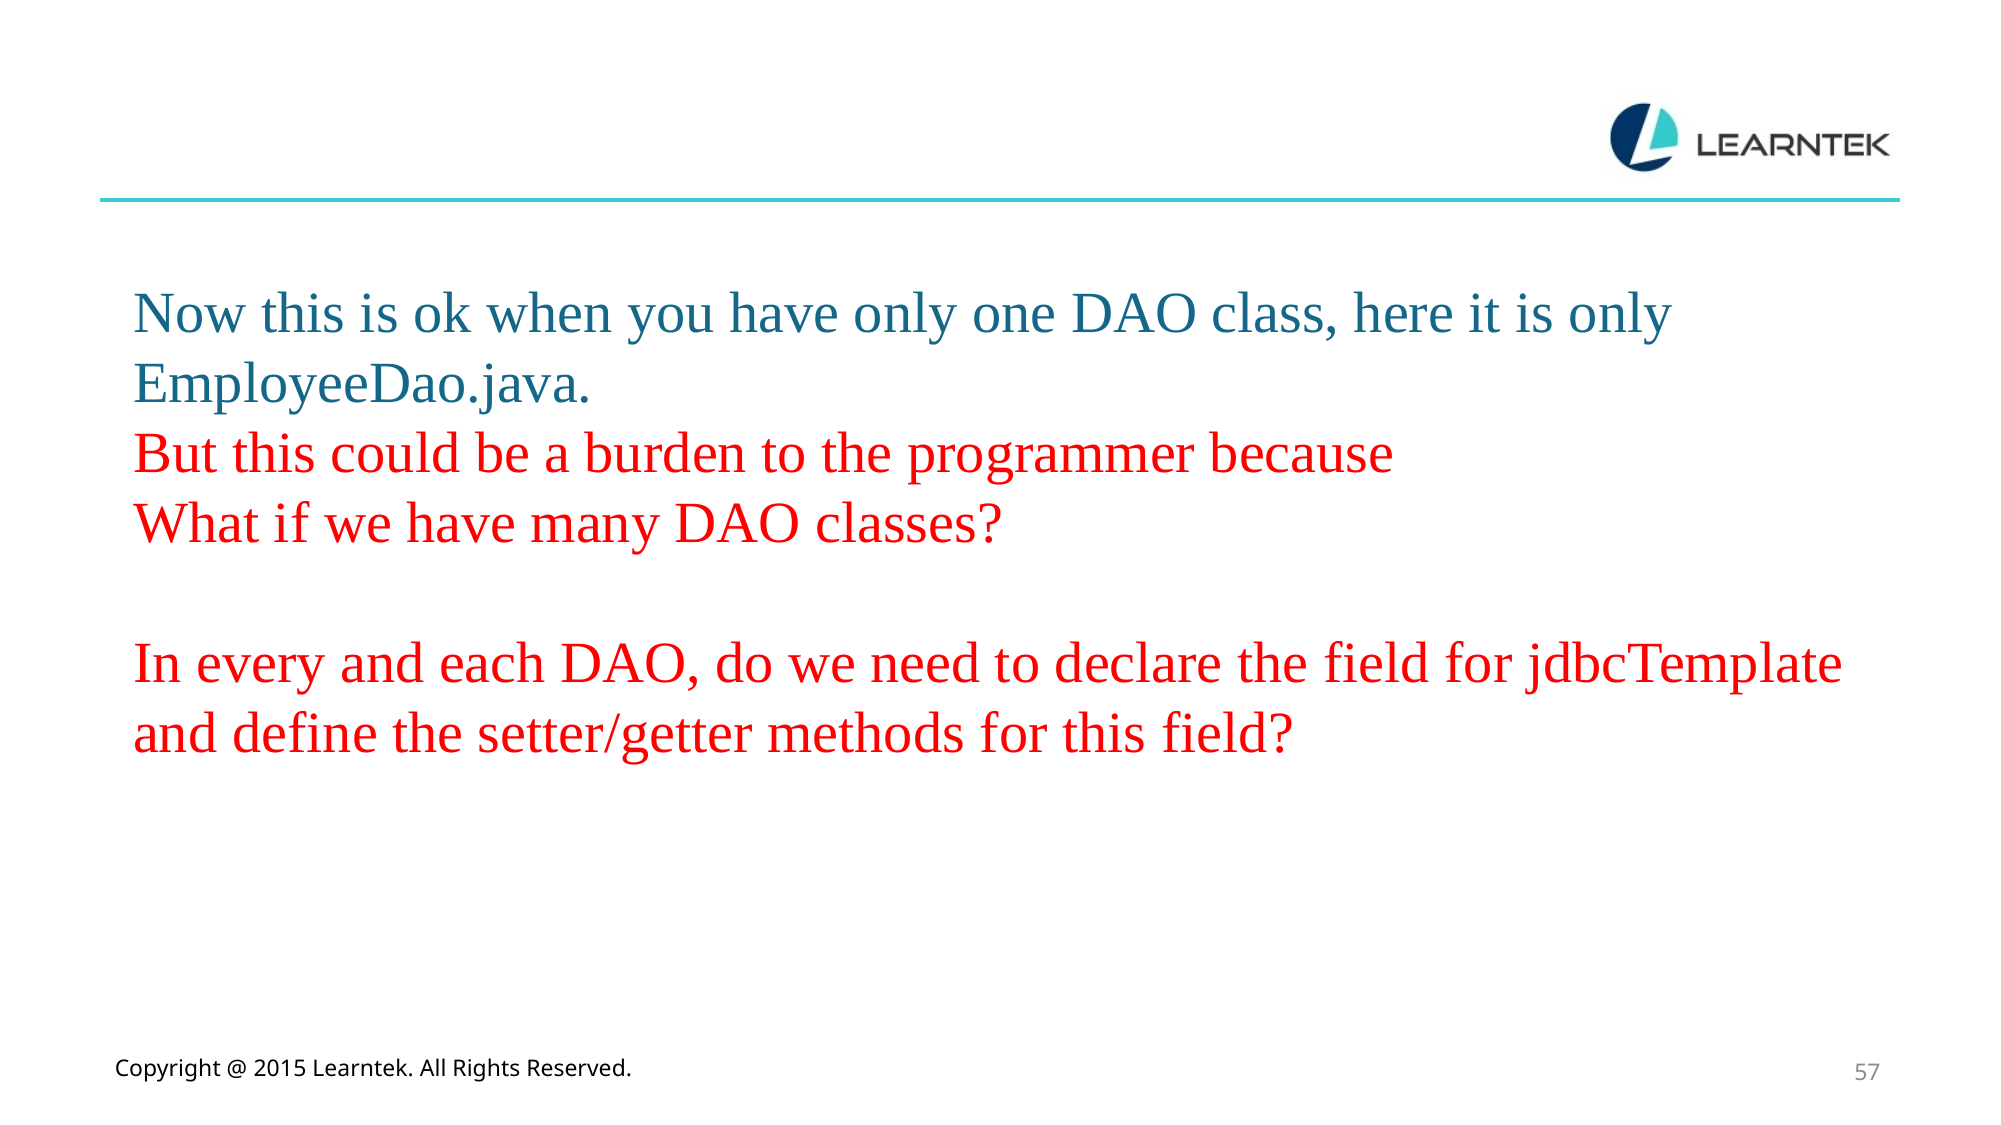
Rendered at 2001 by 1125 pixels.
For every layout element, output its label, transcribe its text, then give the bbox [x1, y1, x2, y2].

slide_number 57 [1708, 1050, 1896, 1096]
picture [1600, 92, 1901, 183]
footer Copyright @ 2015 Learntek. All Rights Reserved. [99, 1044, 1138, 1090]
text_box Now this is ok when you have only one DAO class, here it is only EmployeeDao.java. But this could be a burden to the programmer because What if we have many DAO classes? In every and each DAO, do we need to declare the field for jdbcTemplate and define the setter/getter methods for this field? [118, 266, 1896, 772]
